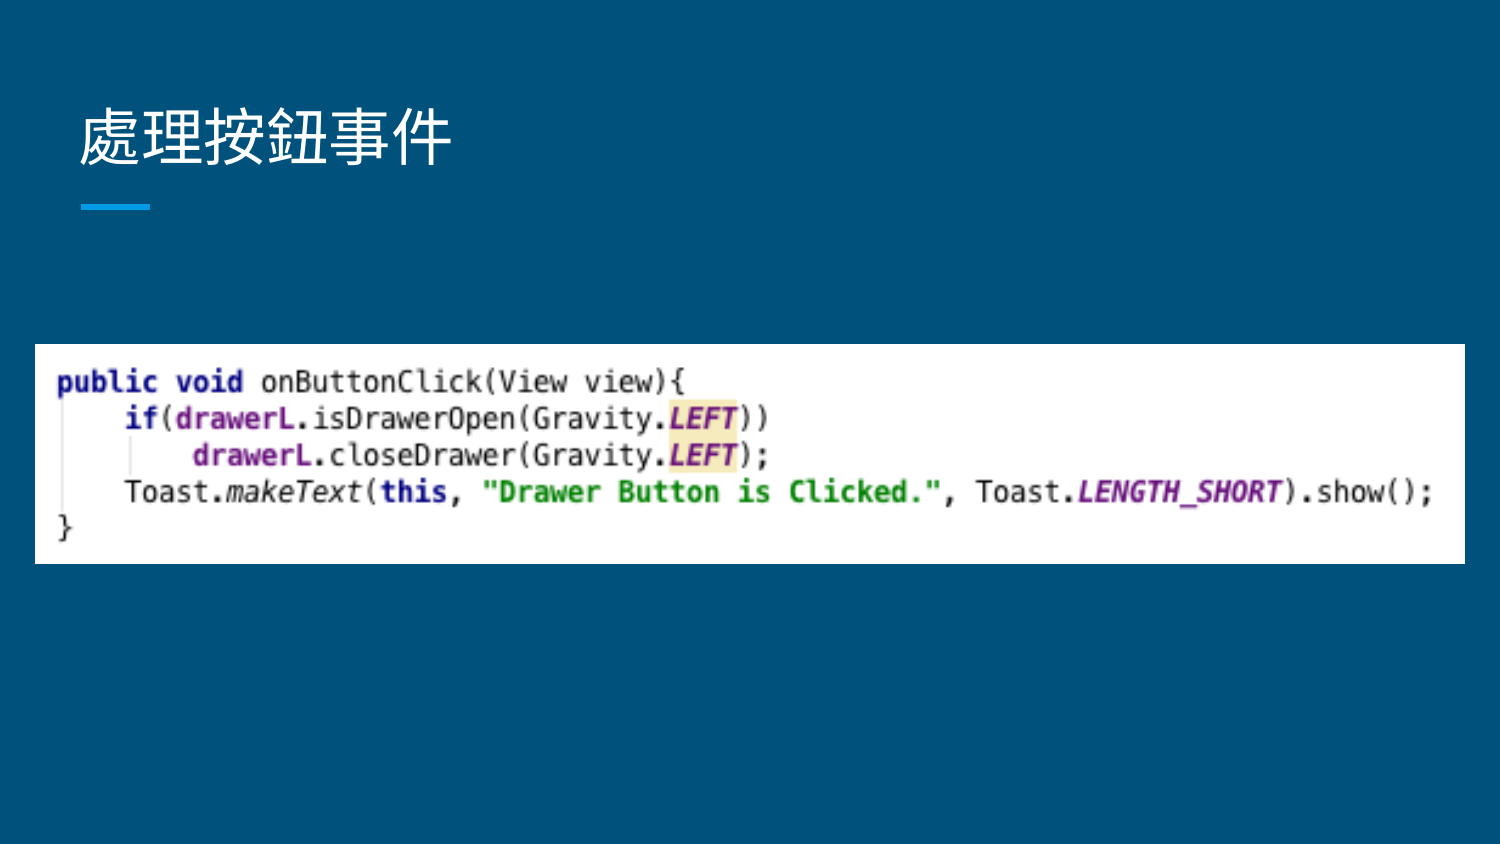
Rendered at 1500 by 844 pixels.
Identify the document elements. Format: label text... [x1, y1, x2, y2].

picture [36, 345, 1464, 563]
title 處理按鈕事件 [63, 75, 1437, 188]
